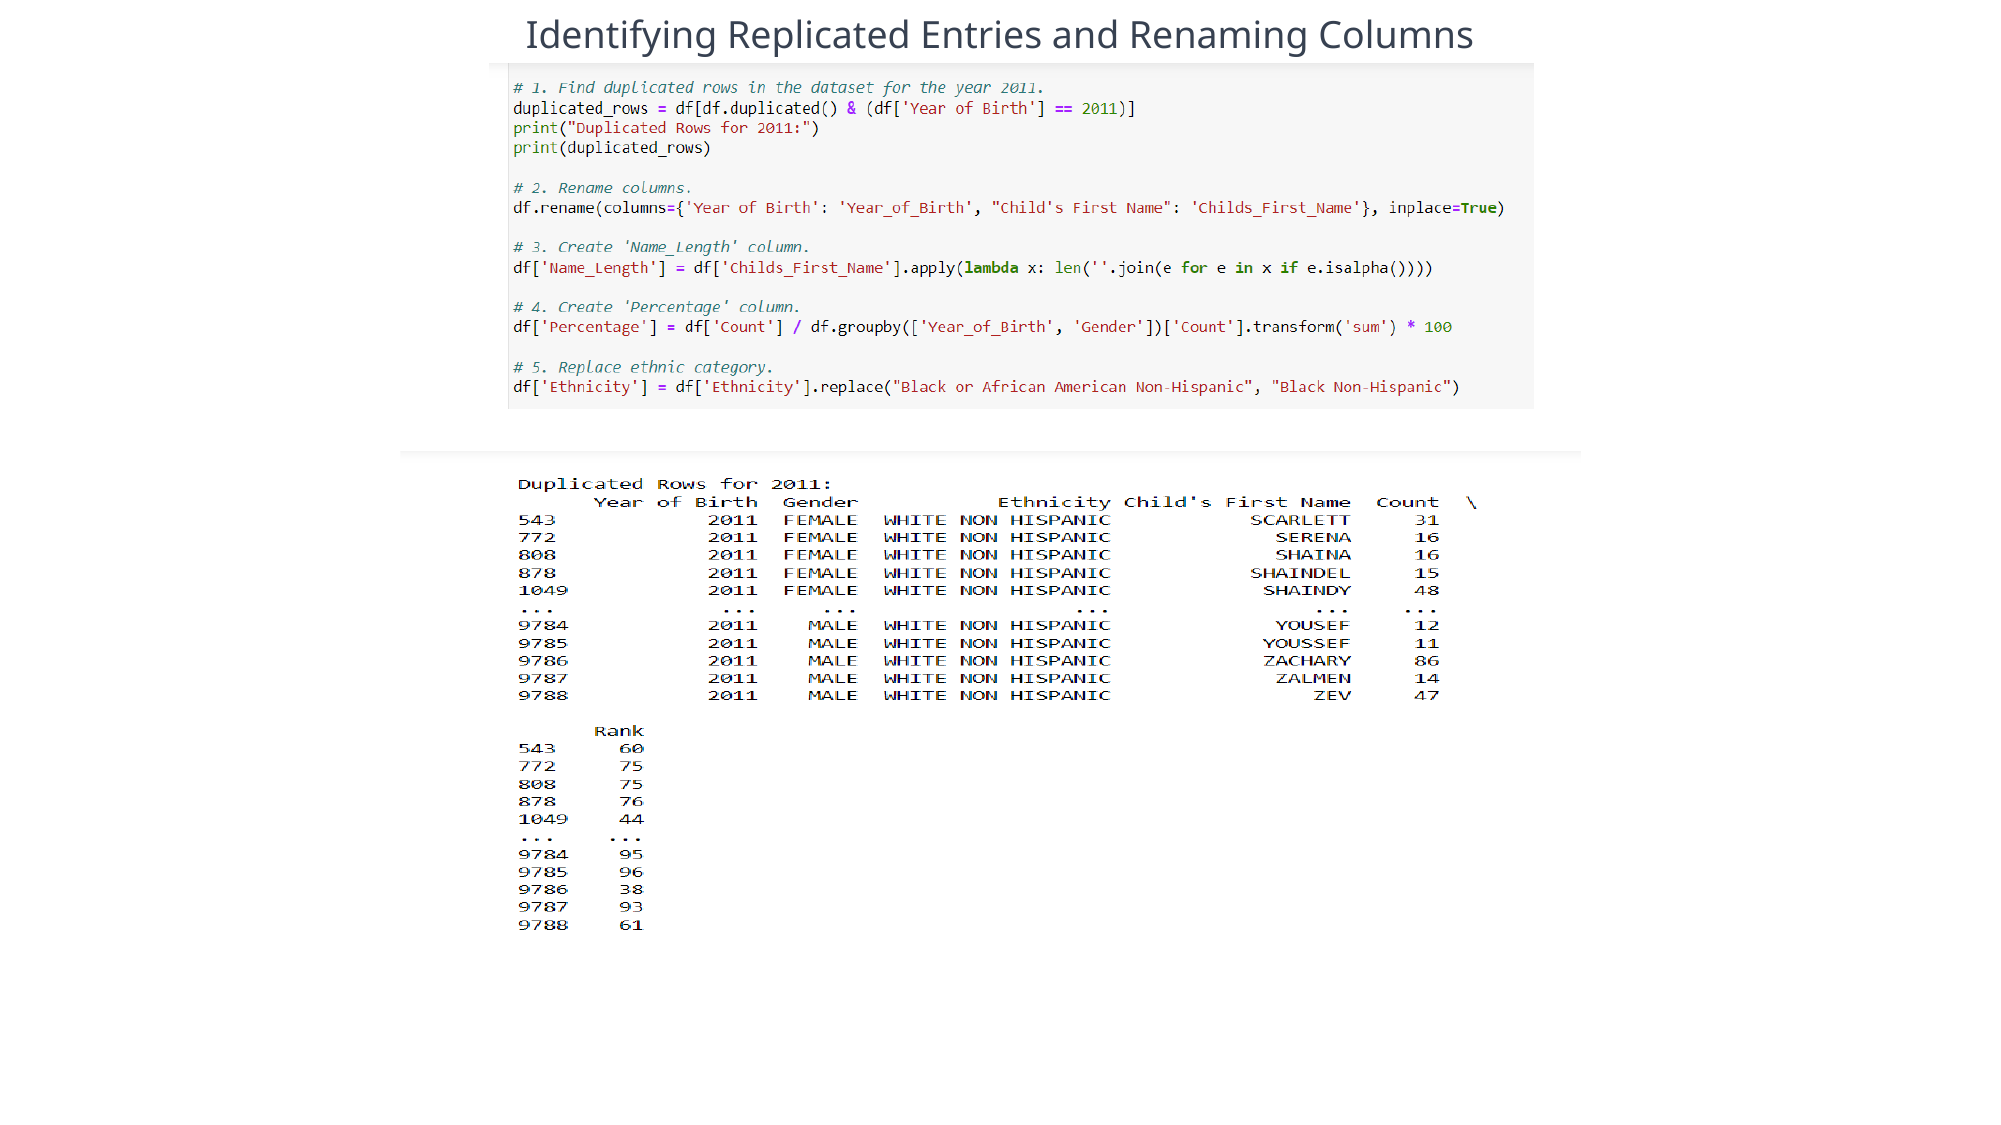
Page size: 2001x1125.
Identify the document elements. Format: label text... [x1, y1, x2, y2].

picture [400, 451, 1581, 950]
picture [489, 63, 1534, 409]
text_box Identifying Replicated Entries and Renaming Columns [511, 3, 1511, 63]
